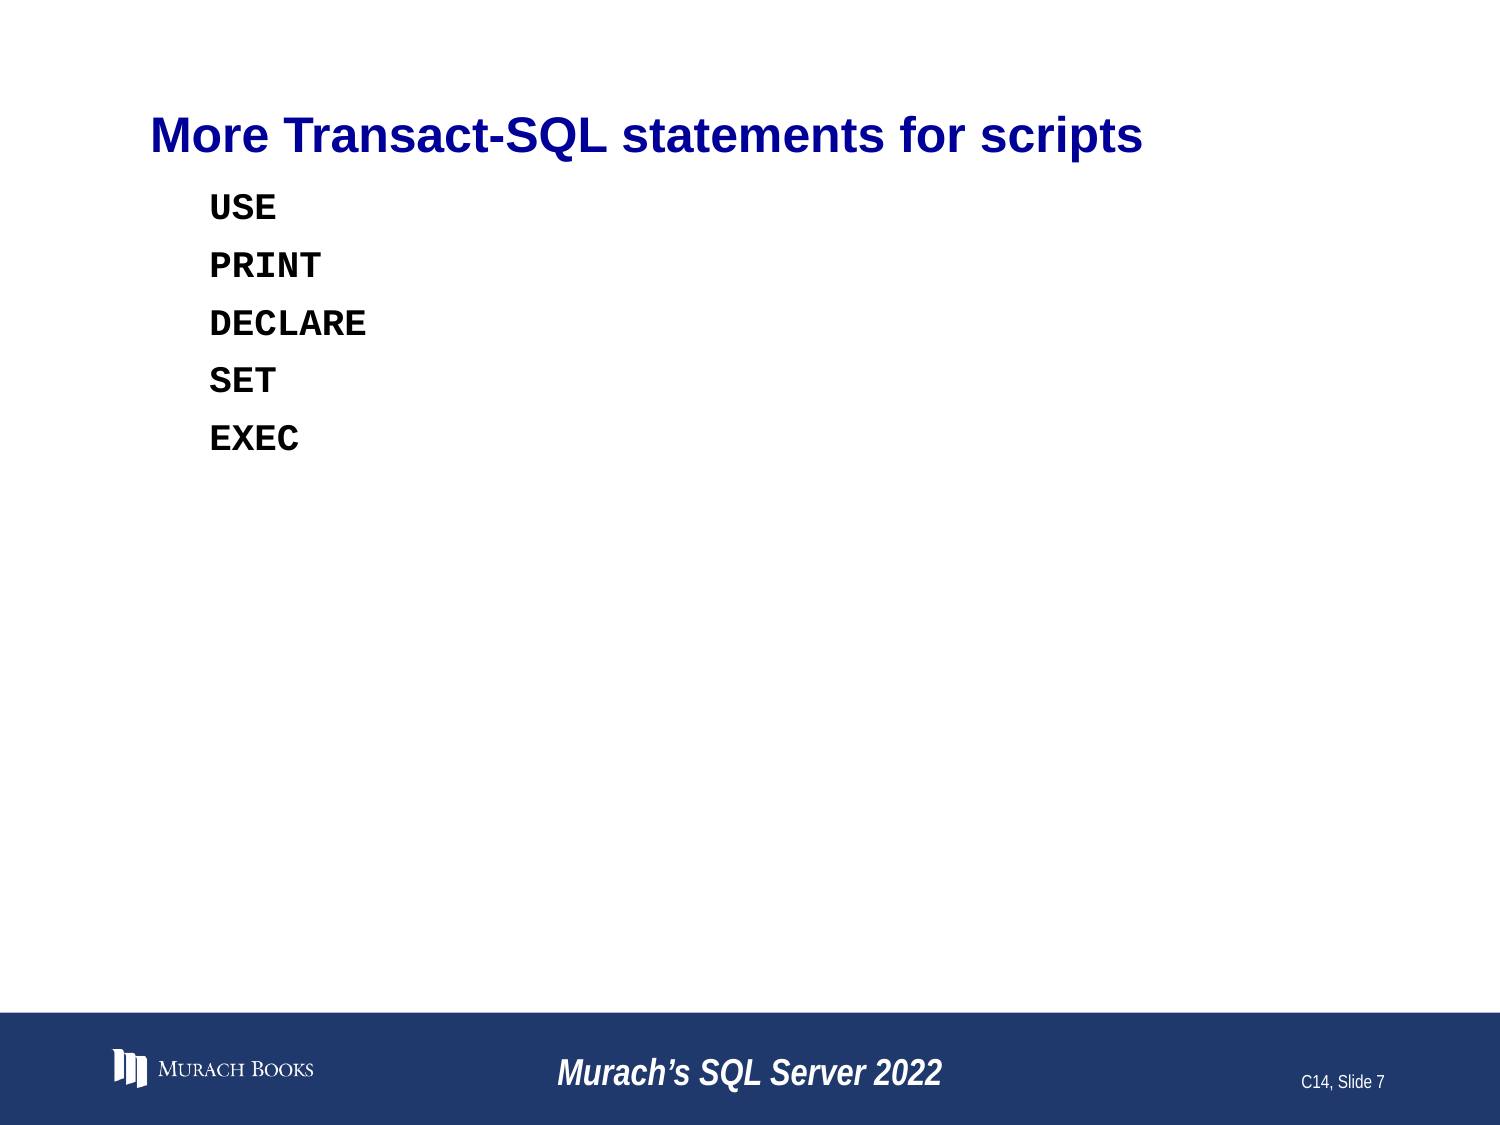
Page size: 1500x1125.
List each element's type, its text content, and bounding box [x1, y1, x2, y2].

slide_number C14, Slide 7 [1087, 1025, 1400, 1100]
list USE PRINT DECLARE SET EXEC [137, 174, 1350, 975]
title More Transact-SQL statements for scripts [150, 102, 1350, 164]
footer [12, 1025, 450, 1100]
slide_number Murach’s SQL Server 2022 [450, 1025, 1050, 1100]
